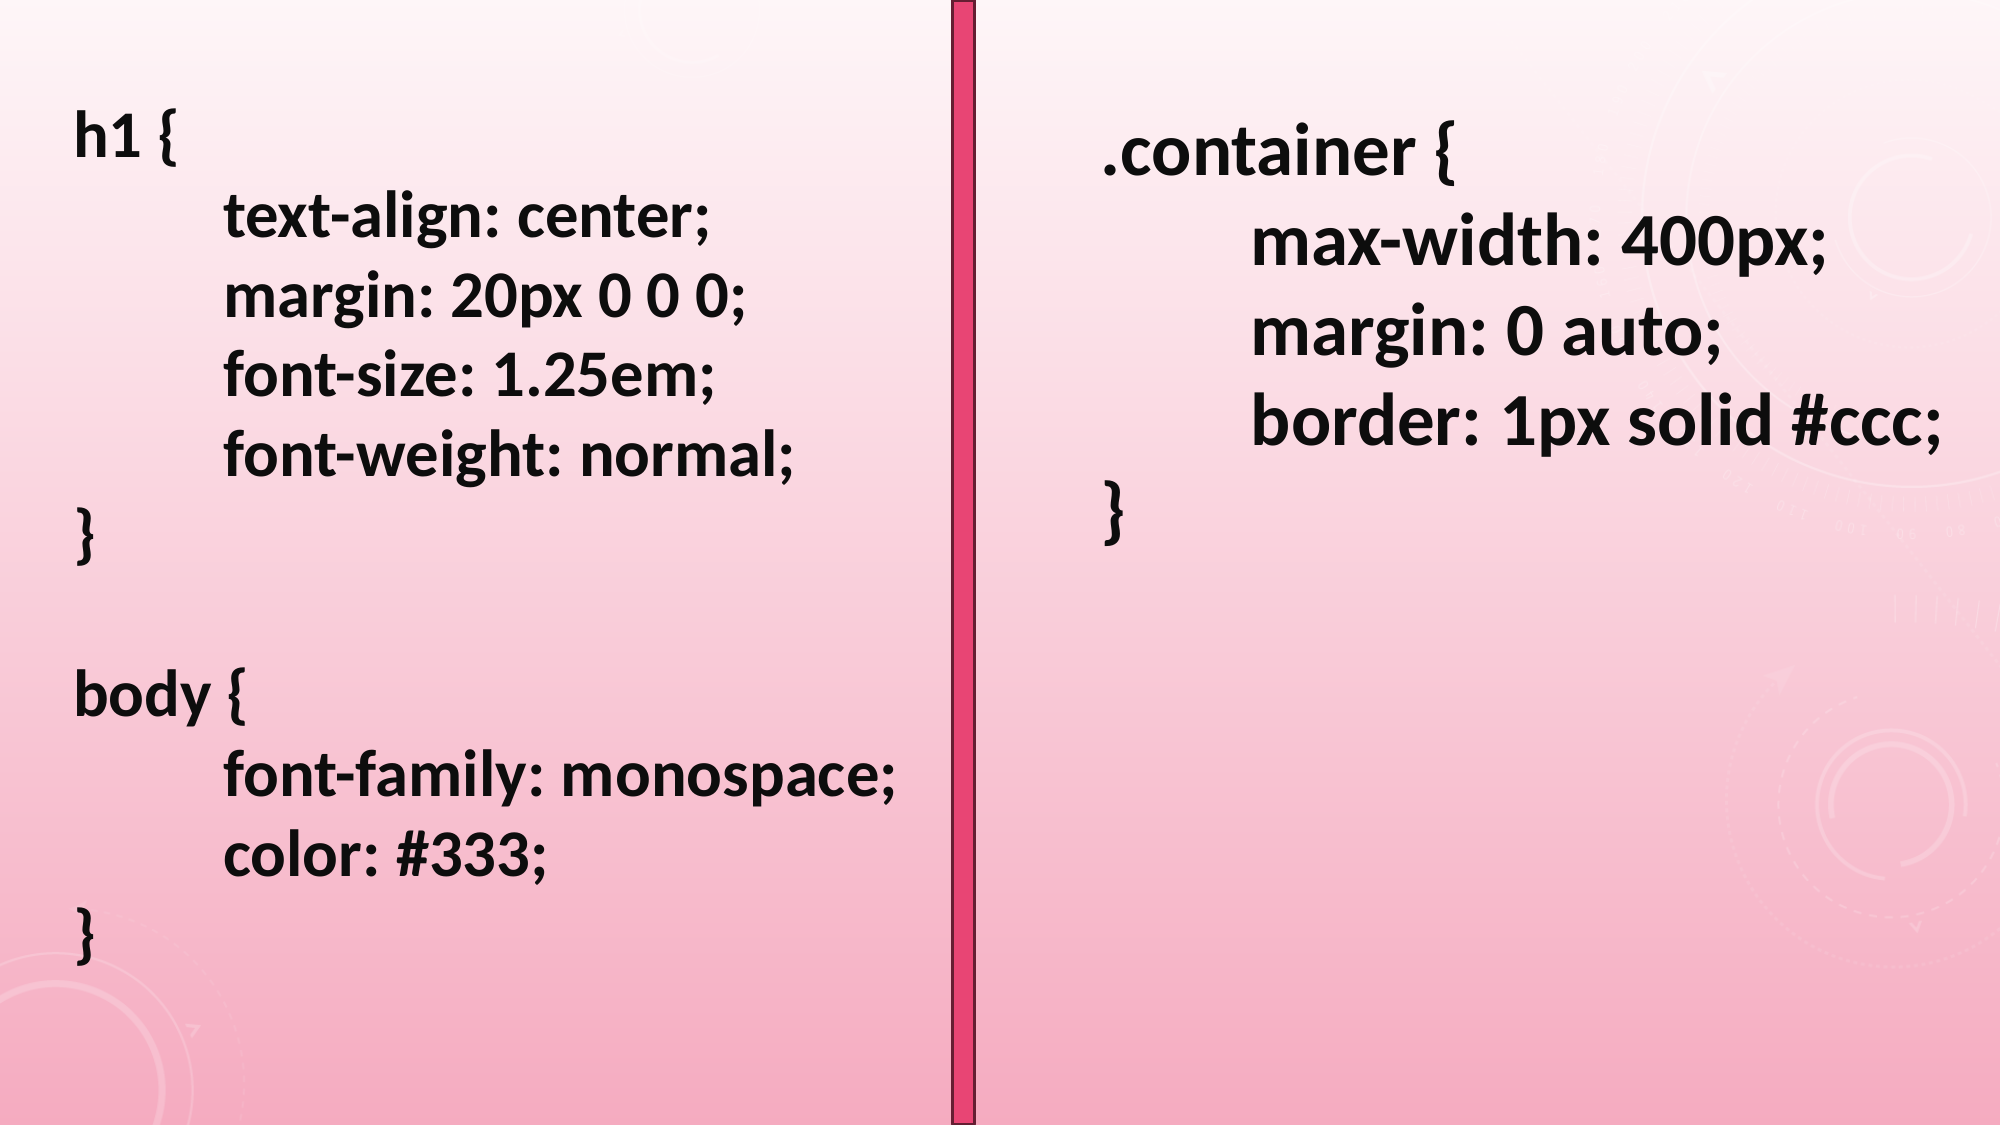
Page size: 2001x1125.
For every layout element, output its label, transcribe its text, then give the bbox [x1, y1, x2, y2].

picture [976, 0, 2000, 1125]
picture [0, 0, 951, 1125]
text_box h1 { text-align: center; margin: 20px 0 0 0; font-size: 1.25em; font-weight: normal; } body { font-family: monospace; color: #333; } [58, 83, 914, 978]
text_box .container { max-width: 400px; margin: 0 auto; border: 1px solid #ccc; } [1086, 92, 1960, 558]
text_box [951, 0, 976, 1125]
